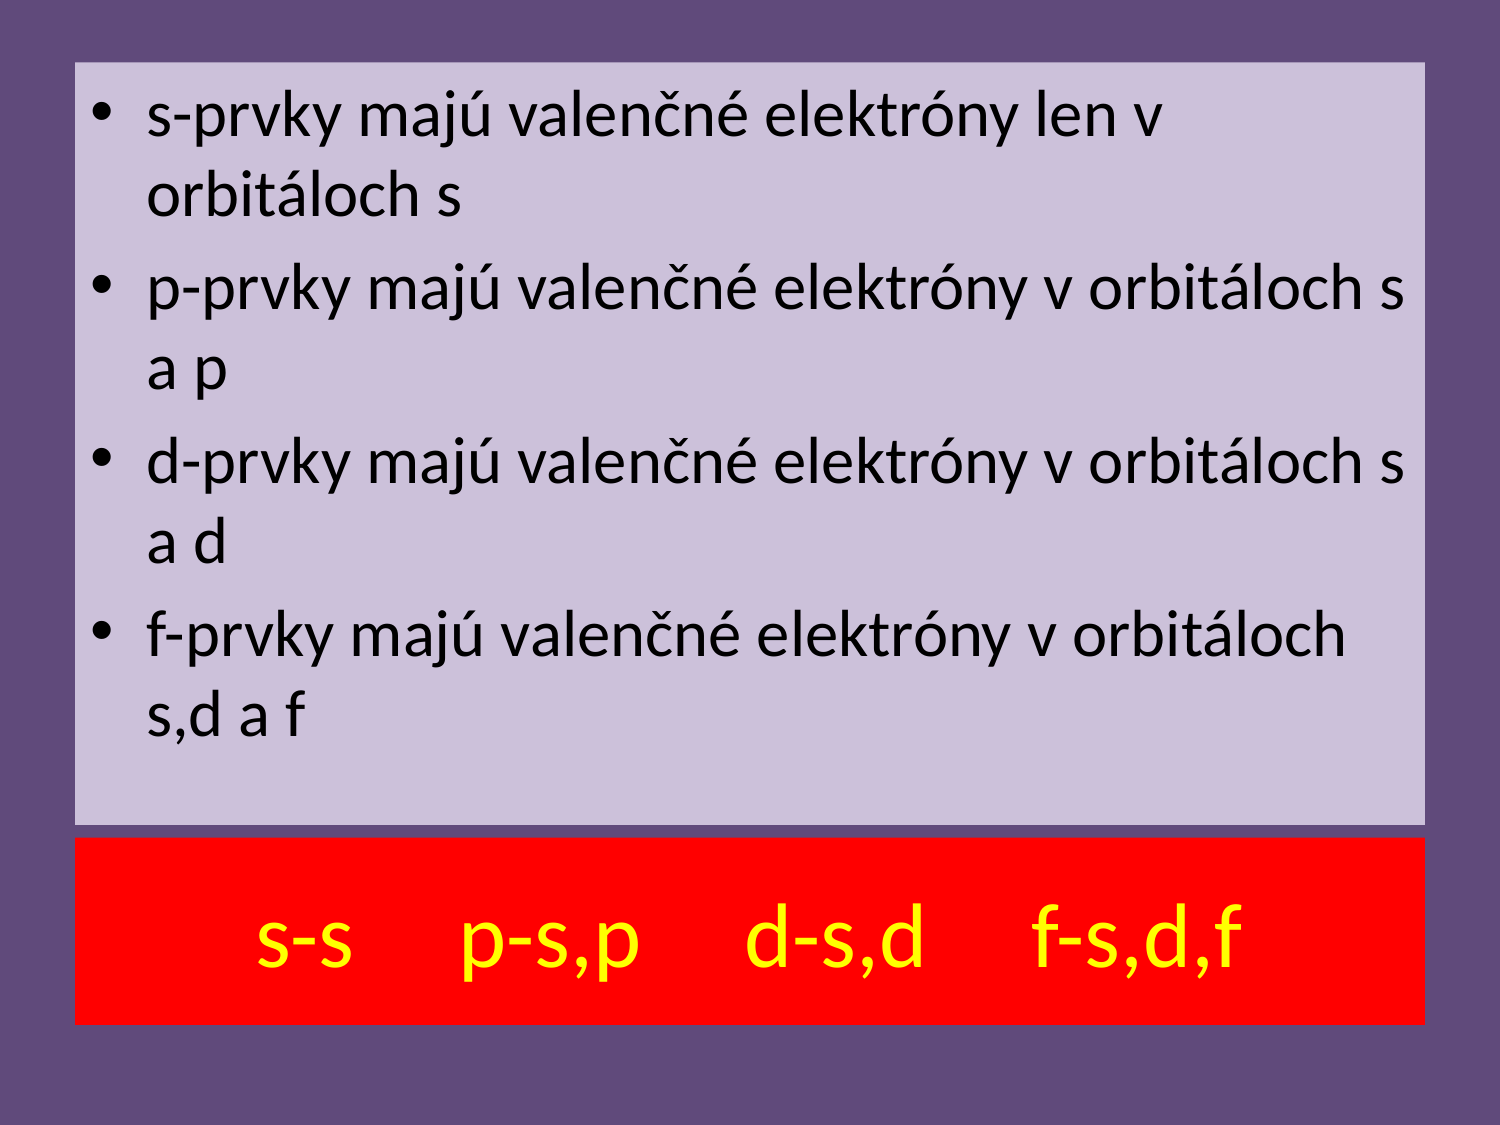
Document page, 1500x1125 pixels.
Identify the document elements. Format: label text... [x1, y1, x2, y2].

list s-prvky majú valenčné elektróny len v orbitáloch s p-prvky majú valenčné elektróny v orbitáloch s a p d-prvky majú valenčné elektróny v orbitáloch s a d f-prvky majú valenčné elektróny v orbitáloch s,d a f [75, 62, 1425, 825]
title s-s p-s,p d-s,d f-s,d,f [75, 837, 1425, 1025]
